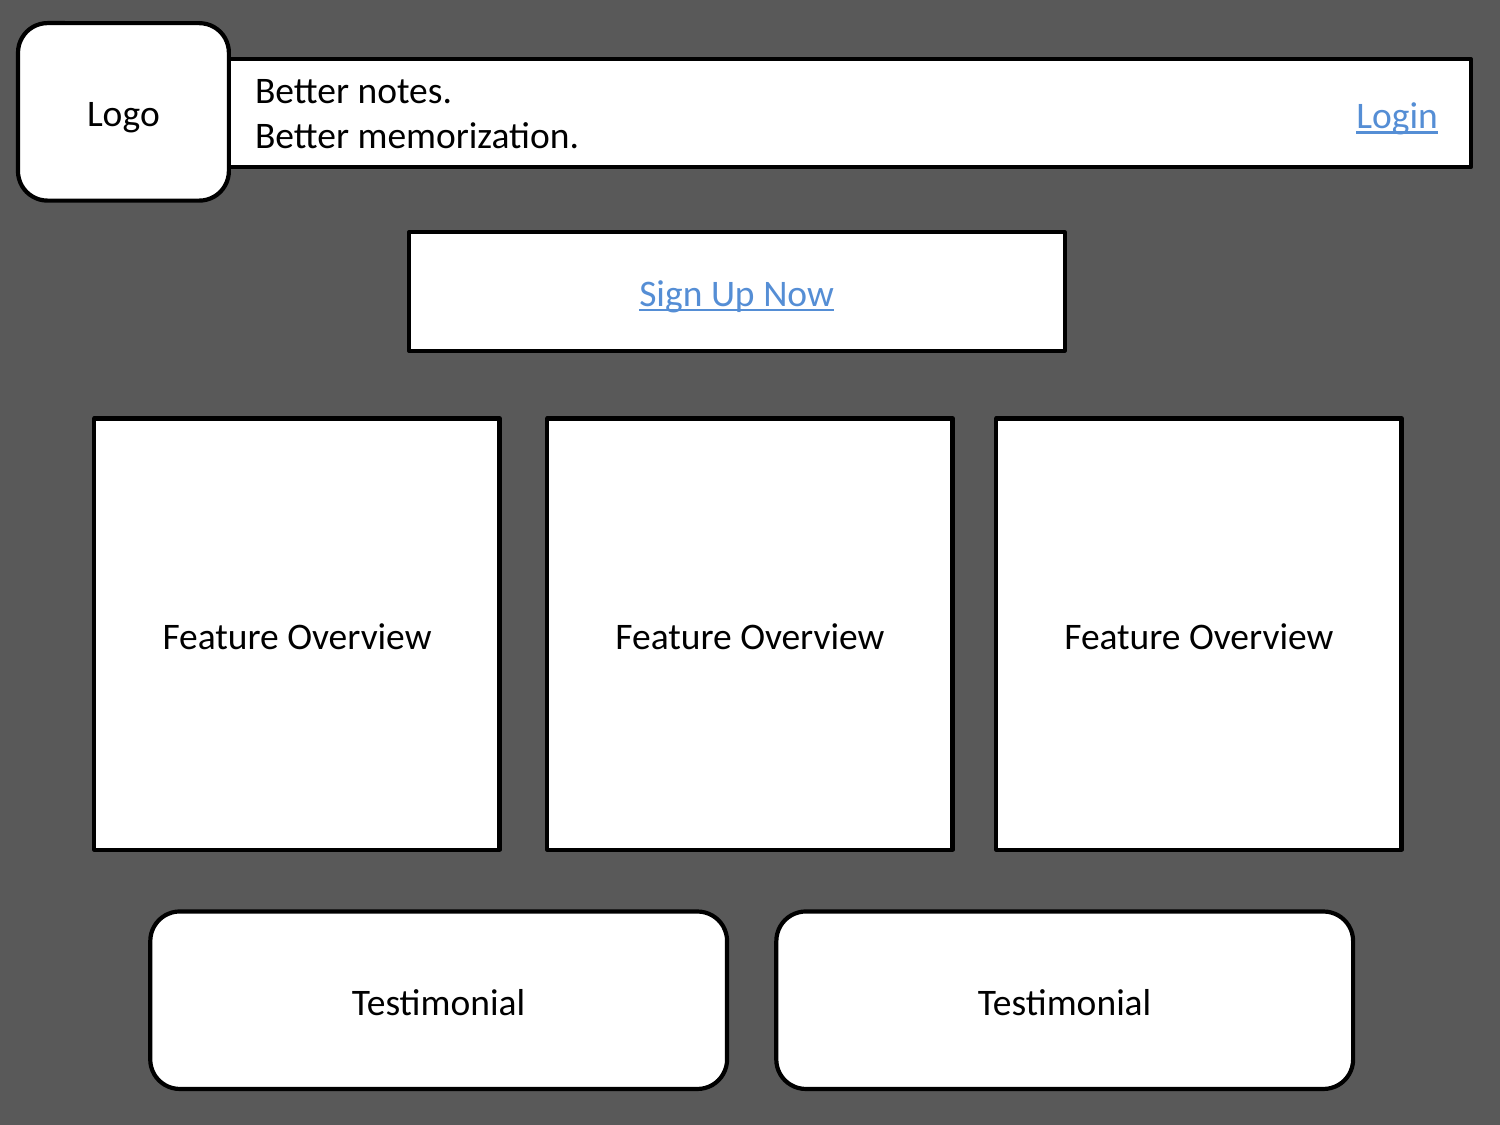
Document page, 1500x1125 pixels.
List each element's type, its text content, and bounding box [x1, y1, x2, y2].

text_box Feature Overview [92, 416, 502, 852]
text_box Feature Overview [545, 416, 955, 852]
text_box Testimonial [148, 909, 730, 1092]
text_box Feature Overview [994, 416, 1404, 852]
text_box Sign Up Now [407, 230, 1067, 353]
text_box [227, 57, 1473, 169]
text_box Login [1306, 70, 1455, 157]
text_box Logo [15, 20, 231, 203]
text_box Testimonial [774, 909, 1356, 1092]
text_box Better notes. Better memorization. [238, 60, 980, 161]
